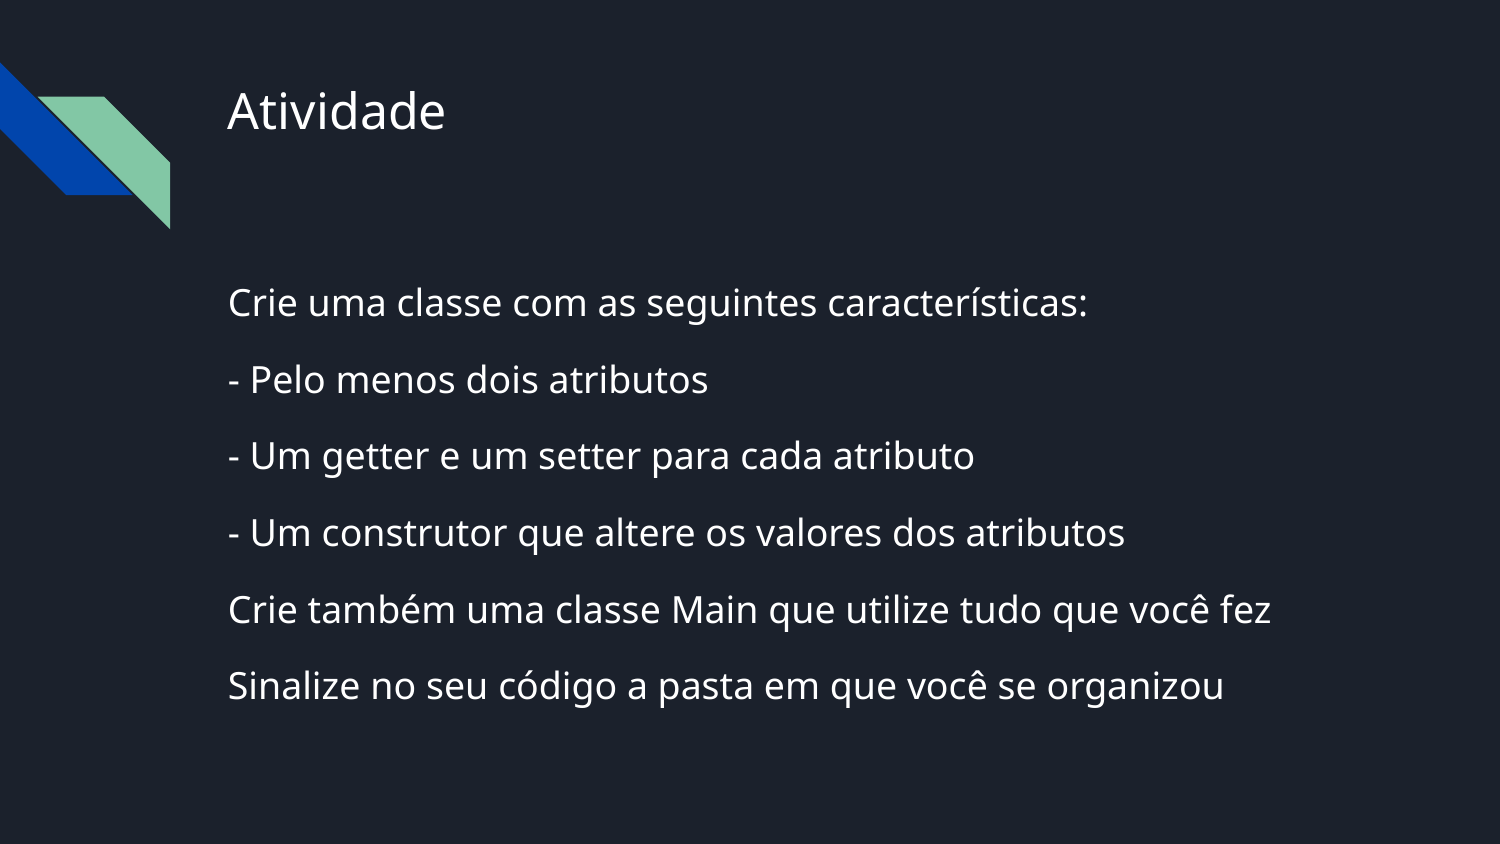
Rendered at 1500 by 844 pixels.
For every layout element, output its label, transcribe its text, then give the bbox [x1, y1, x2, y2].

list Crie uma classe com as seguintes características: - Pelo menos dois atributos - Um getter e um setter para cada atributo - Um construtor que altere os valores dos atributos Crie também uma classe Main que utilize tudo que você fez Sinalize no seu código a pasta em que você se organizou [212, 257, 1368, 735]
title Atividade [212, 64, 1368, 215]
